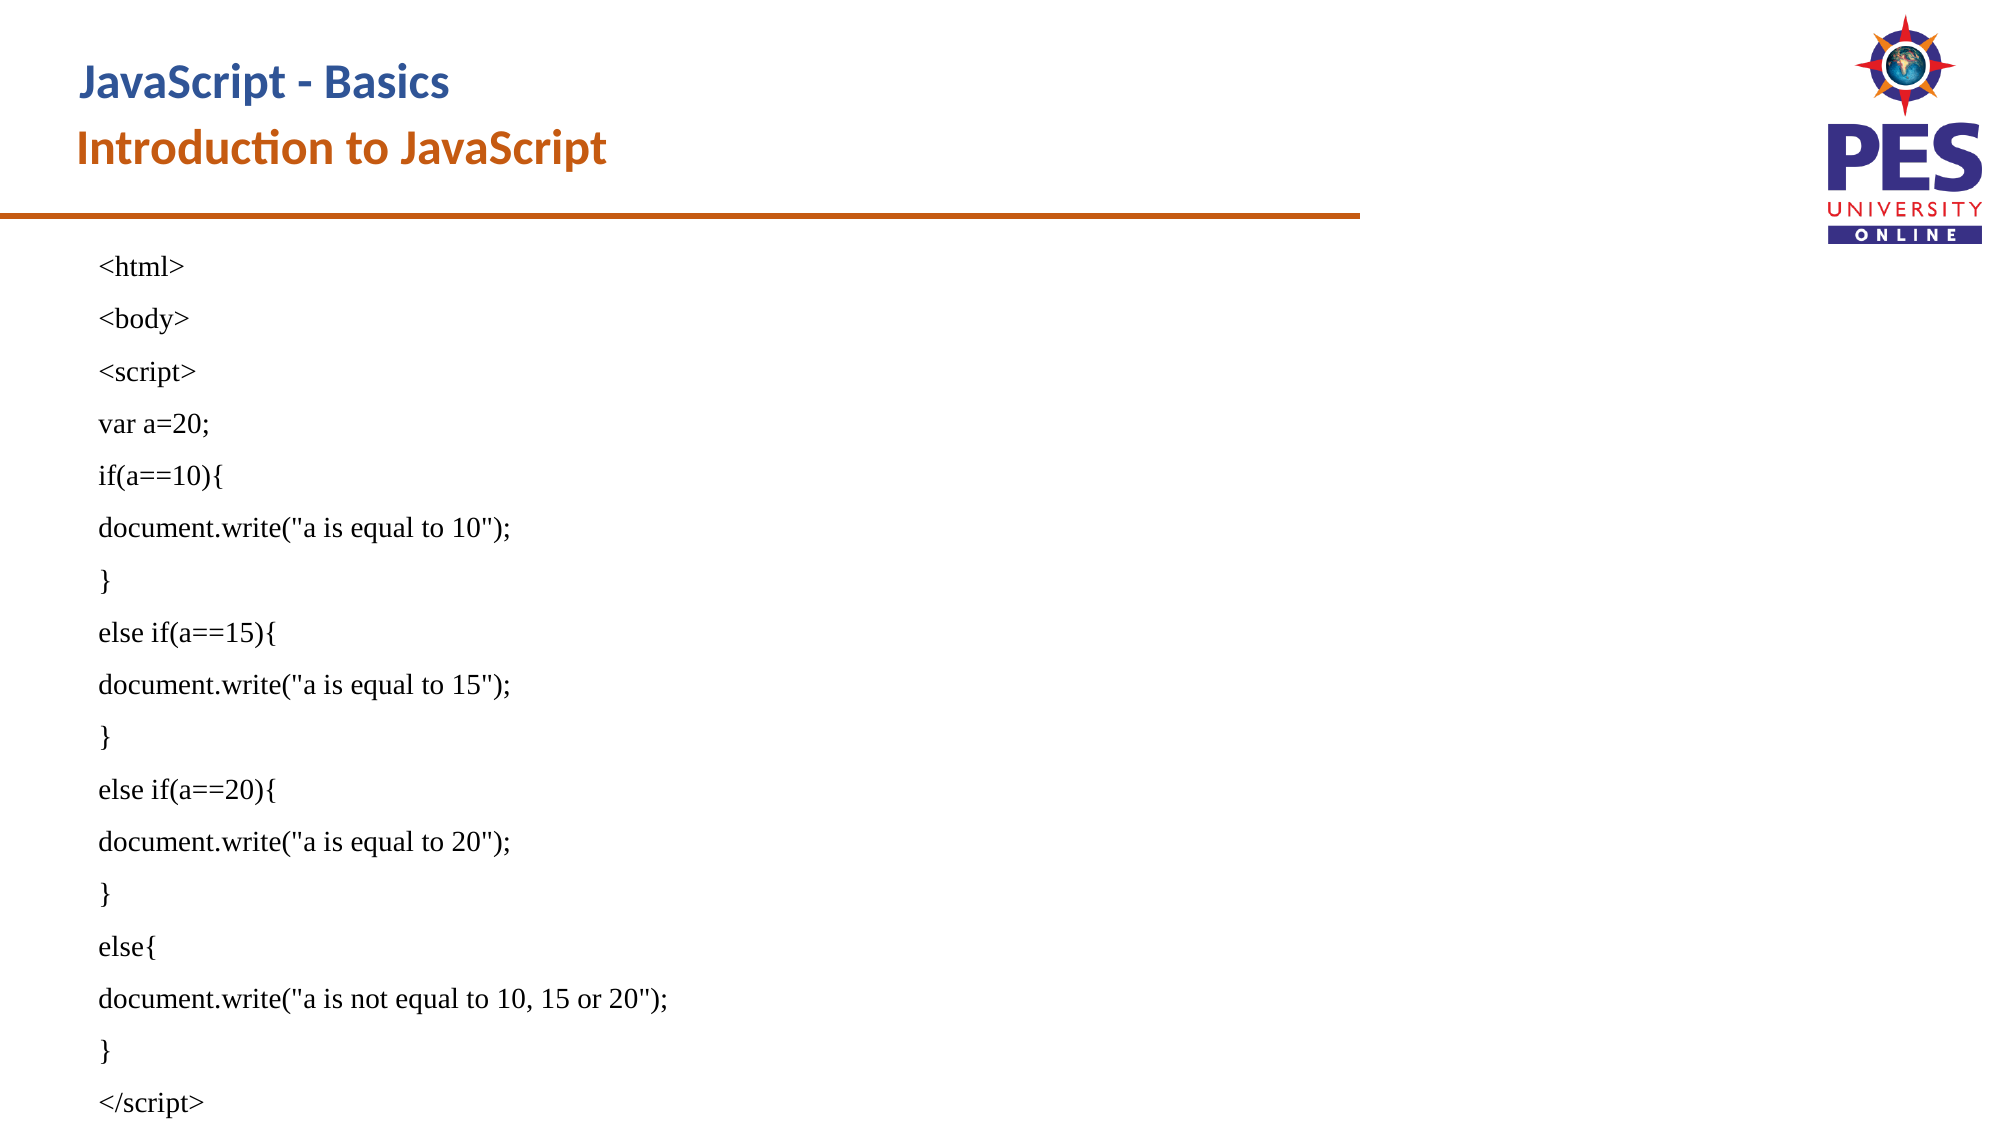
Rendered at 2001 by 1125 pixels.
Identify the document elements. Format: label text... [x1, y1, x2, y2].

list <html> <body> <script> var a=20; if(a==10){ document.write("a is equal to 10"); } else if(a==15){ document.write("a is equal to 15"); } else if(a==20){ document.write("a is equal to 20"); } else{ document.write("a is not equal to 10, 15 or 20"); } </script> </body> </html> [64, 243, 1176, 958]
picture [1827, 14, 1982, 245]
text_box Introduction to JavaScript [60, 106, 1374, 182]
text_box JavaScript - Basics [64, 41, 1295, 117]
